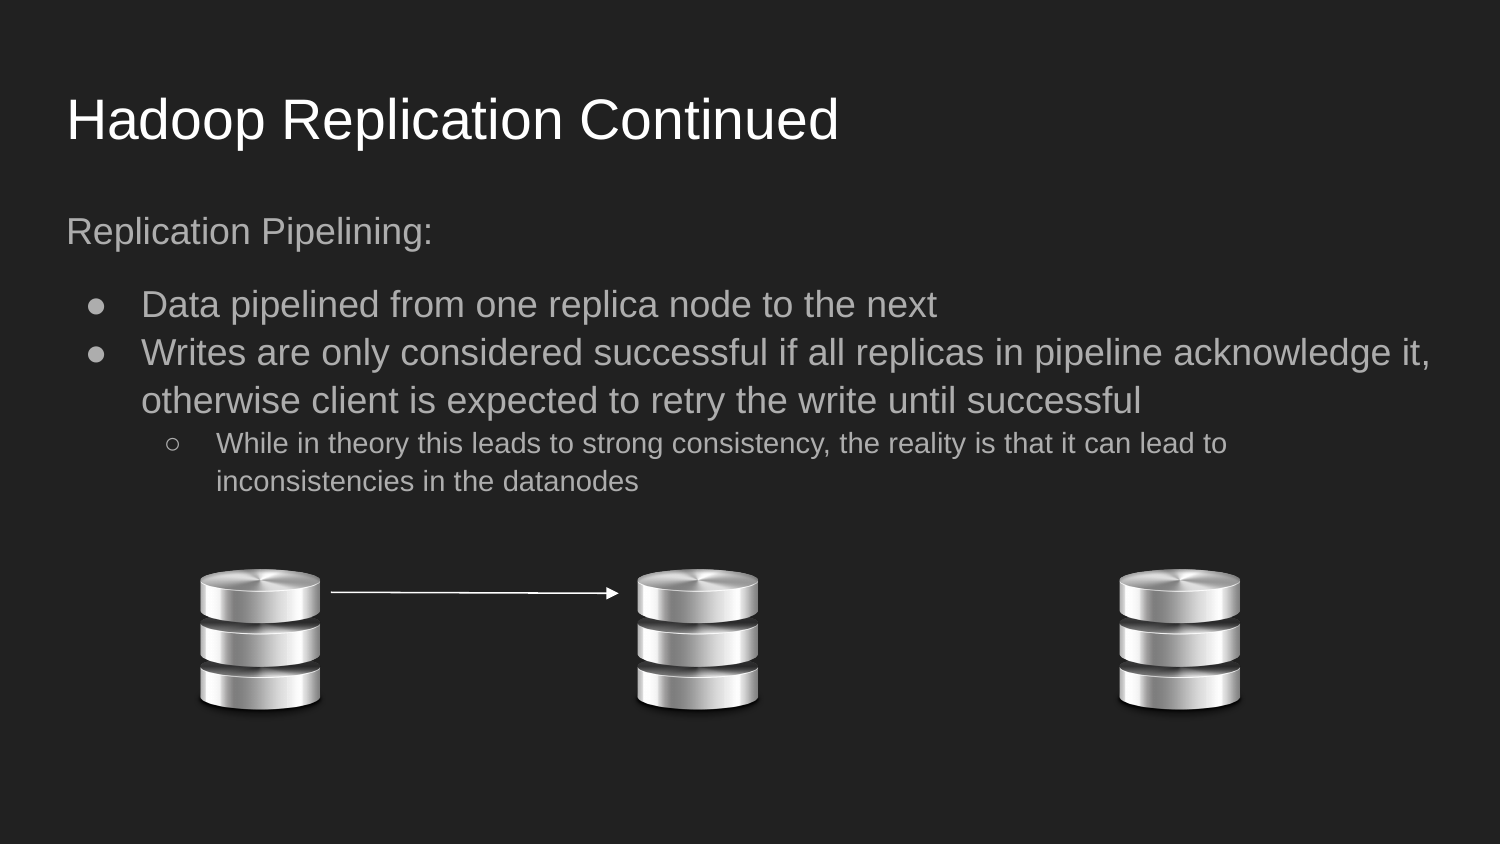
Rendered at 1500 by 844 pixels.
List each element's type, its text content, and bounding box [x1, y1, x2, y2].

picture [621, 569, 774, 722]
title Hadoop Replication Continued [51, 72, 1449, 167]
picture [183, 569, 337, 722]
list Replication Pipelining: Data pipelined from one replica node to the next Writes are only considered successful if all replicas in pipeline acknowledge it, otherwise client is expected to retry the write until successful While in theory this leads to strong consistency, the reality is that it can lead to inconsistencies in the datanodes [51, 189, 1449, 750]
picture [1103, 569, 1256, 722]
